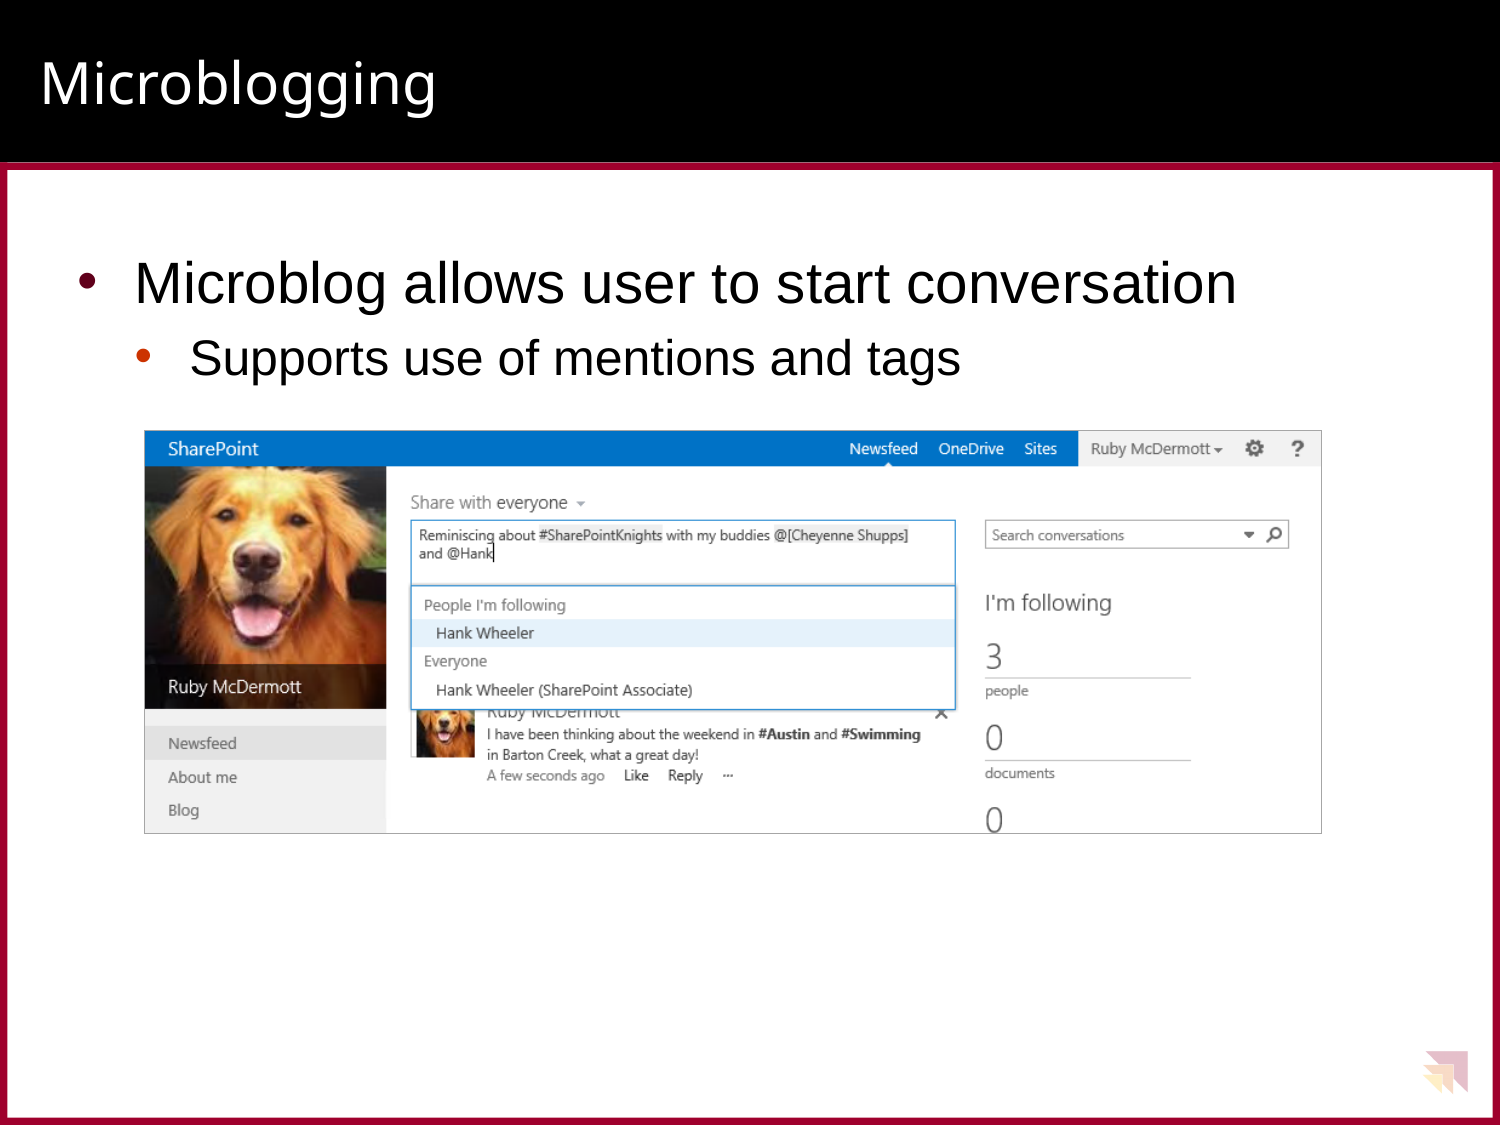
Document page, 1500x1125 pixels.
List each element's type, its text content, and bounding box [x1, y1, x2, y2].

title Microblogging [24, 12, 1438, 150]
list Microblog allows user to start conversation Supports use of mentions and tags [62, 237, 1438, 1088]
picture [143, 429, 1322, 834]
